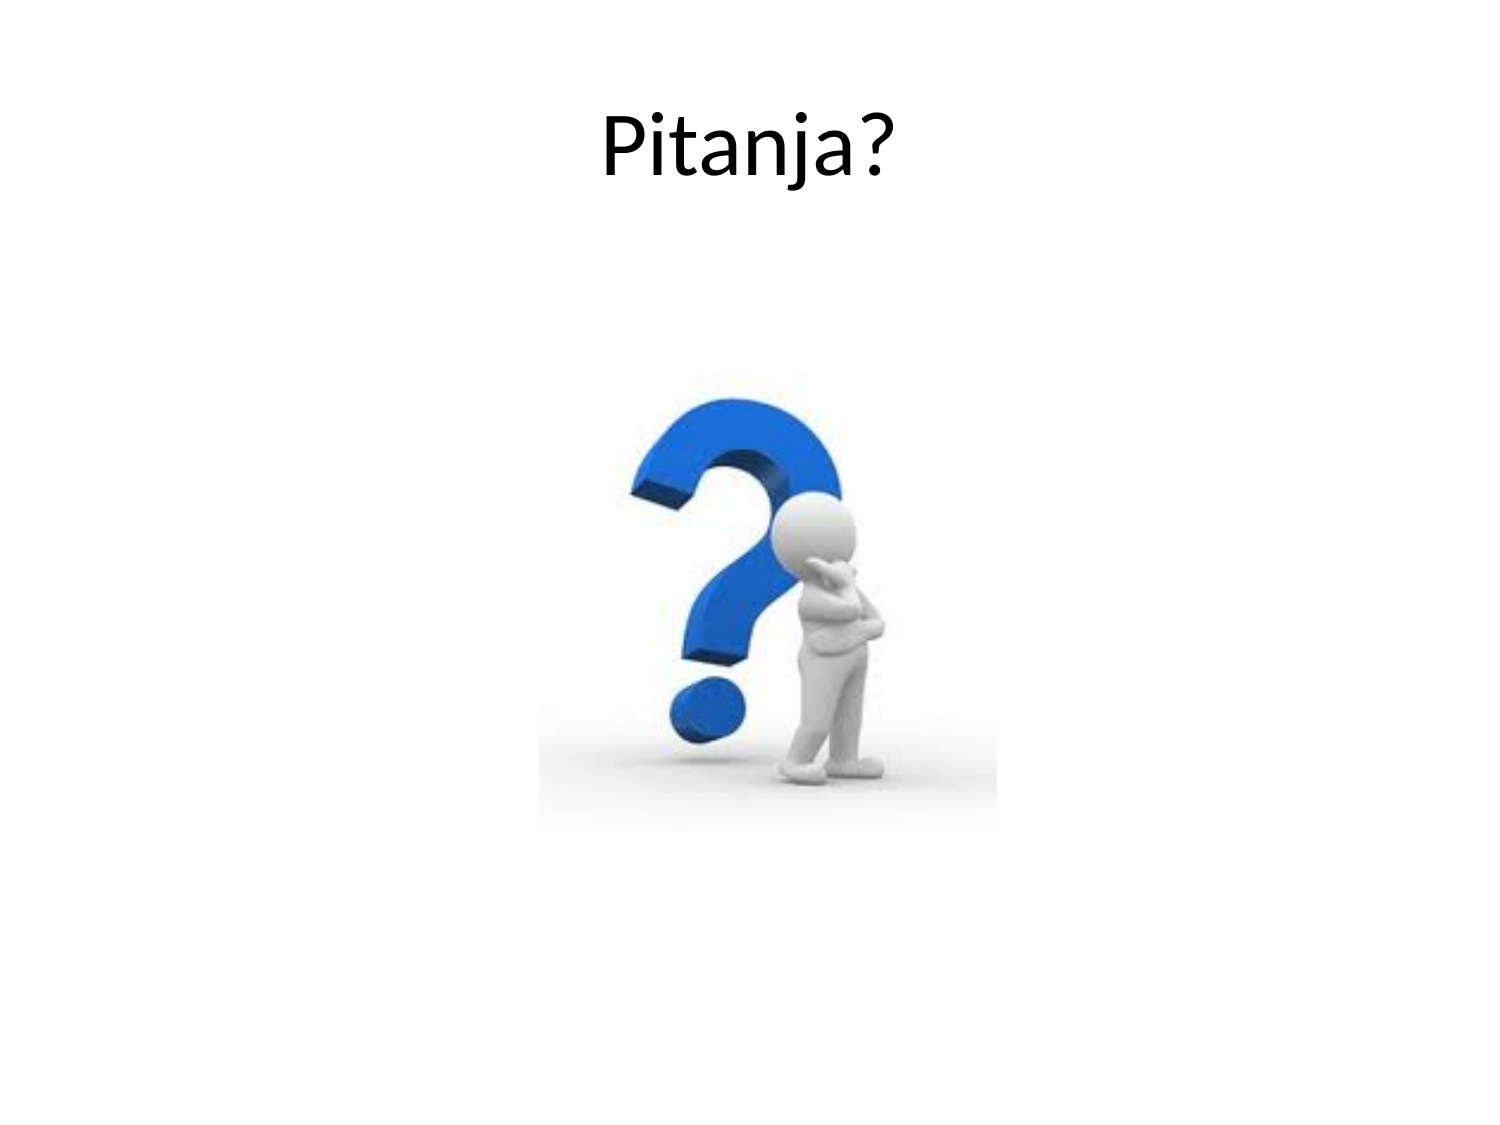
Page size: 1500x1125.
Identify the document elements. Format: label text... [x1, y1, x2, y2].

picture [538, 374, 997, 833]
title Pitanja? [75, 45, 1425, 233]
